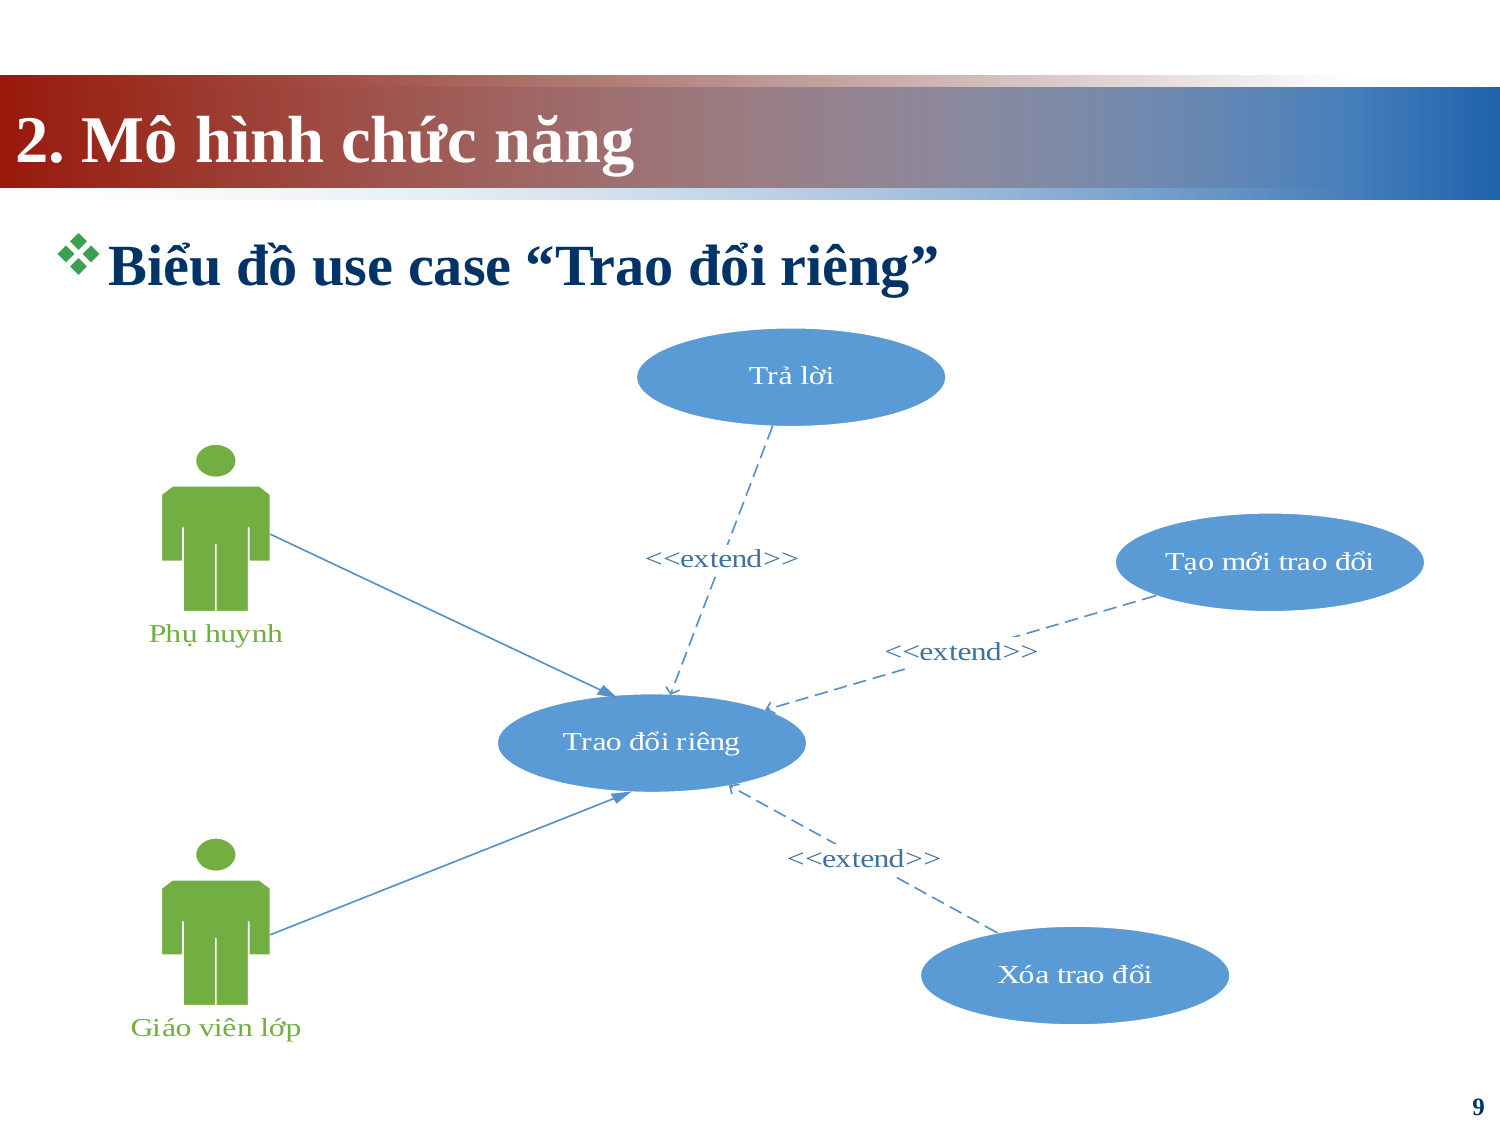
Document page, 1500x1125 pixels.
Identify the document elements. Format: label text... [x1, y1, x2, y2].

slide_number 9 [1149, 1083, 1500, 1125]
picture [112, 324, 1426, 1056]
list Biểu đồ use case “Trao đổi riêng” [37, 219, 1426, 1056]
title 2. Mô hình chức năng [0, 89, 1351, 183]
